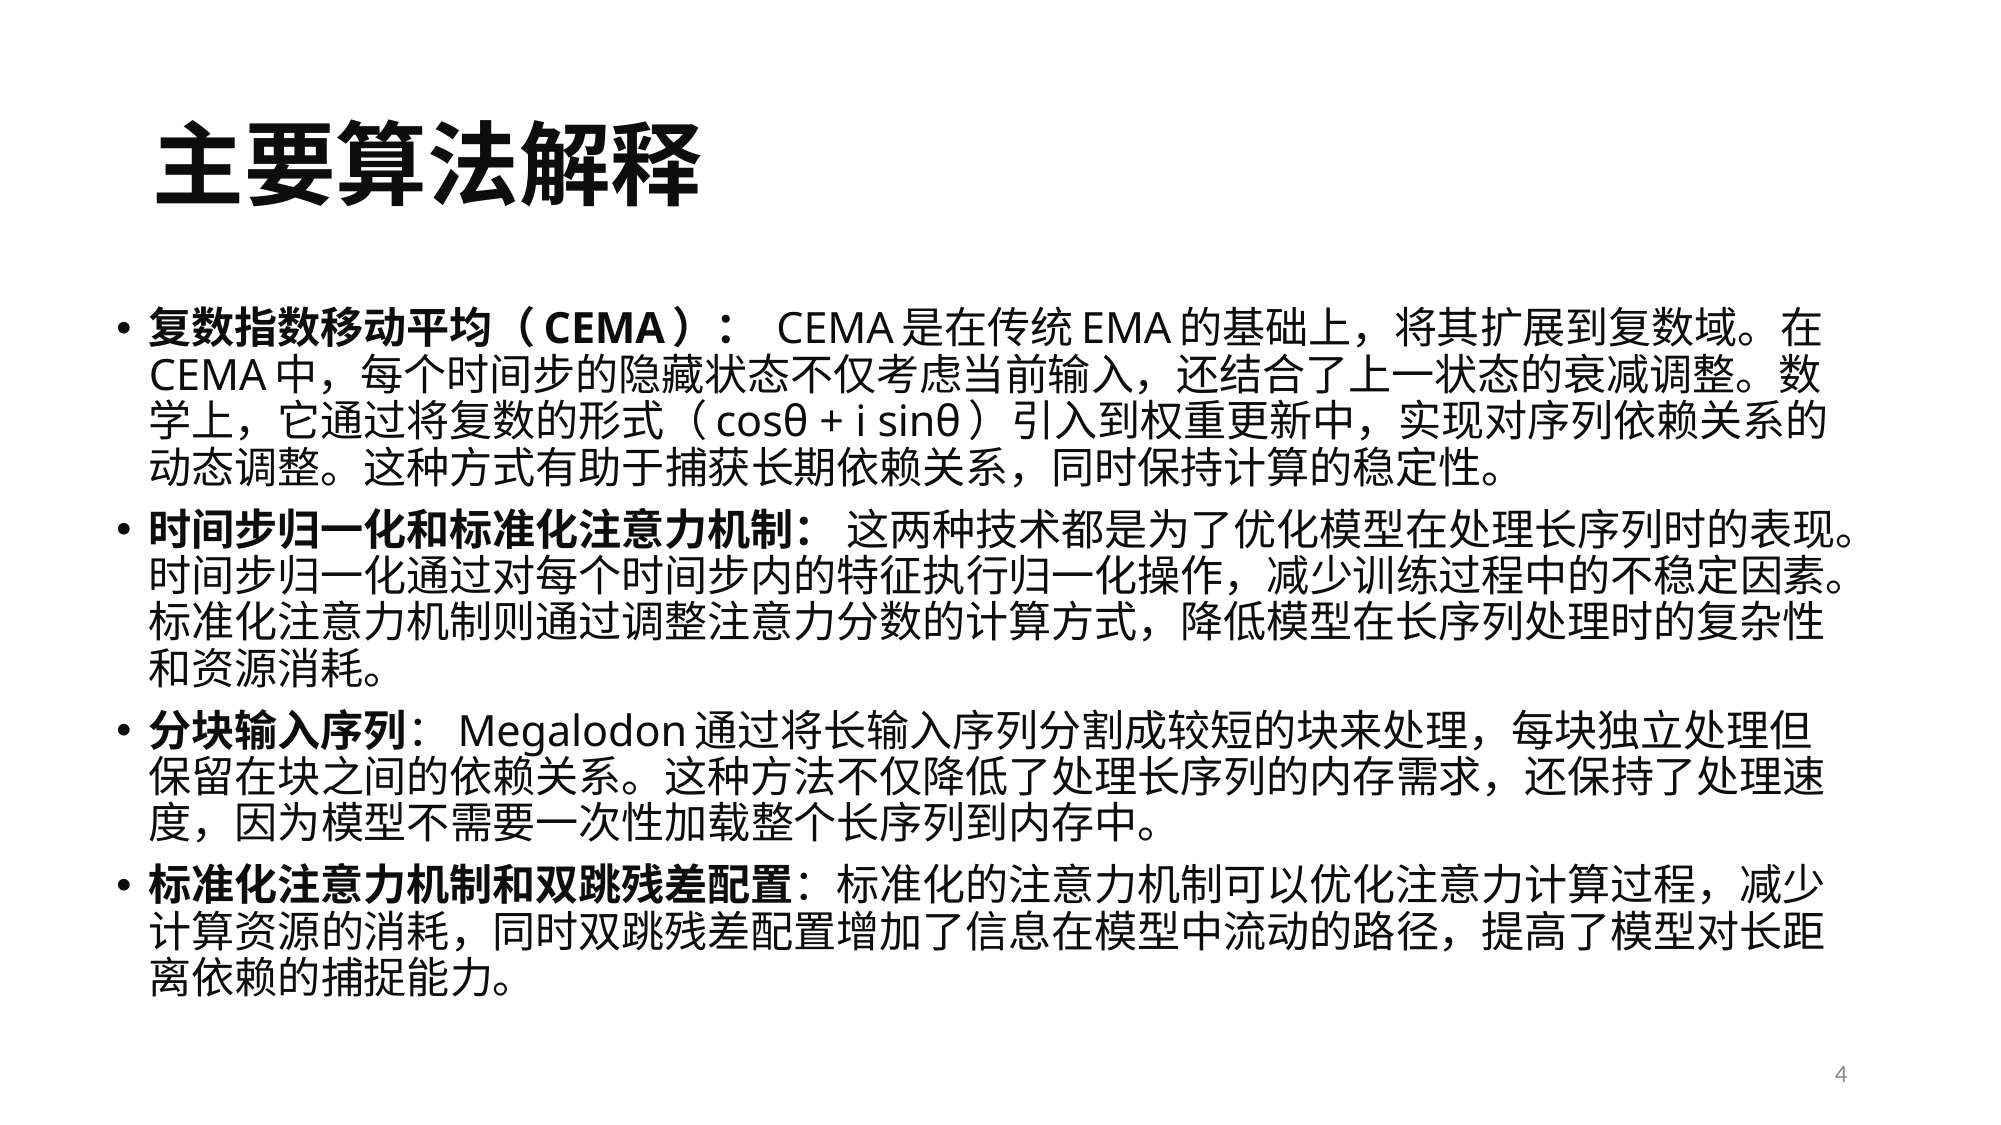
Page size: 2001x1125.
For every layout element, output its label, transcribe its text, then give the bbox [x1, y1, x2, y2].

list 复数指数移动平均（CEMA）： CEMA是在传统EMA的基础上，将其扩展到复数域。在CEMA中，每个时间步的隐藏状态不仅考虑当前输入，还结合了上一状态的衰减调整。数学上，它通过将复数的形式（cosθ + i sinθ）引入到权重更新中，实现对序列依赖关系的动态调整。这种方式有助于捕获长期依赖关系，同时保持计算的稳定性。 时间步归一化和标准化注意力机制： 这两种技术都是为了优化模型在处理长序列时的表现。时间步归一化通过对每个时间步内的特征执行归一化操作，减少训练过程中的不稳定因素。标准化注意力机制则通过调整注意力分数的计算方式，降低模型在长序列处理时的复杂性和资源消耗。 分块输入序列：Megalodon通过将长输入序列分割成较短的块来处理，每块独立处理但保留在块之间的依赖关系。这种方法不仅降低了处理长序列的内存需求，还保持了处理速度，因为模型不需要一次性加载整个长序列到内存中。 标准化注意力机制和双跳残差配置：标准化的注意力机制可以优化注意力计算过程，减少计算资源的消耗，同时双跳残差配置增加了信息在模型中流动的路径，提高了模型对长距离依赖的捕捉能力。 [101, 299, 1863, 1014]
slide_number 4 [1412, 1042, 1863, 1103]
title 主要算法解释 [137, 59, 1863, 278]
